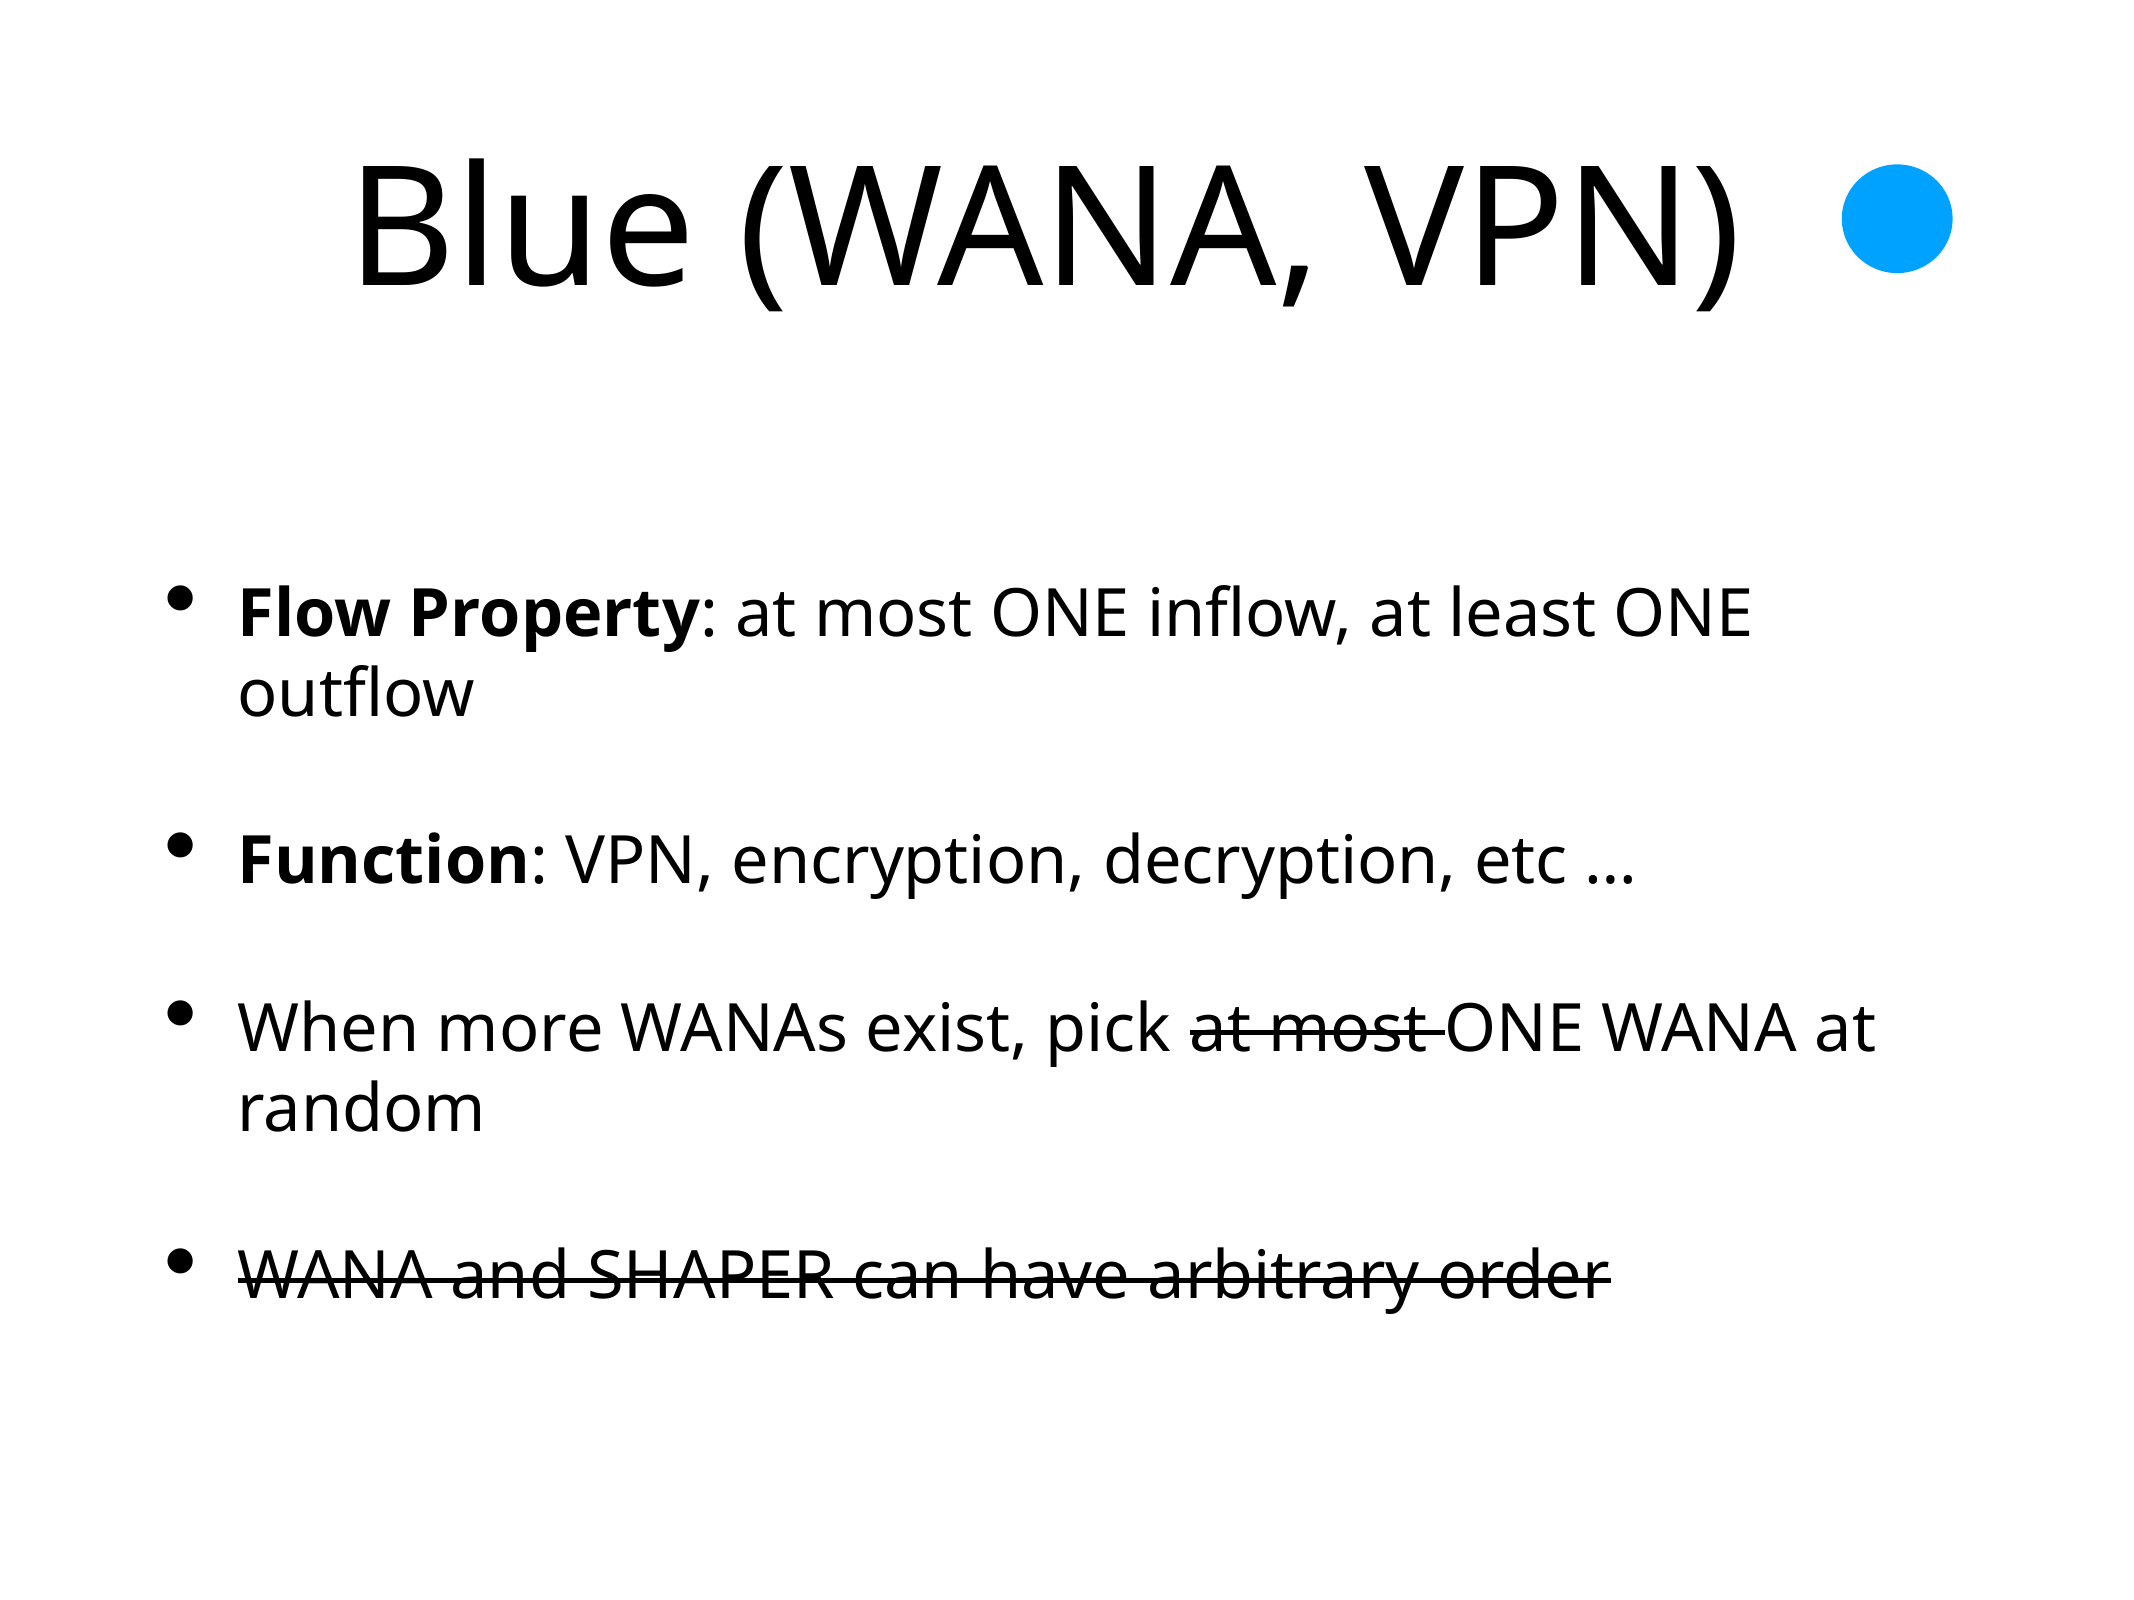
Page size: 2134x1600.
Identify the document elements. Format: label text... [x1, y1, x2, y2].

list Flow Property: at most ONE inflow, at least ONE outflow Function: VPN, encryption, decryption, etc … When more WANAs exist, pick at most ONE WANA at random WANA and SHAPER can have arbitrary order [155, 424, 1978, 1457]
title Blue (WANA, VPN) [155, 41, 1978, 397]
text_box [1841, 164, 1953, 274]
